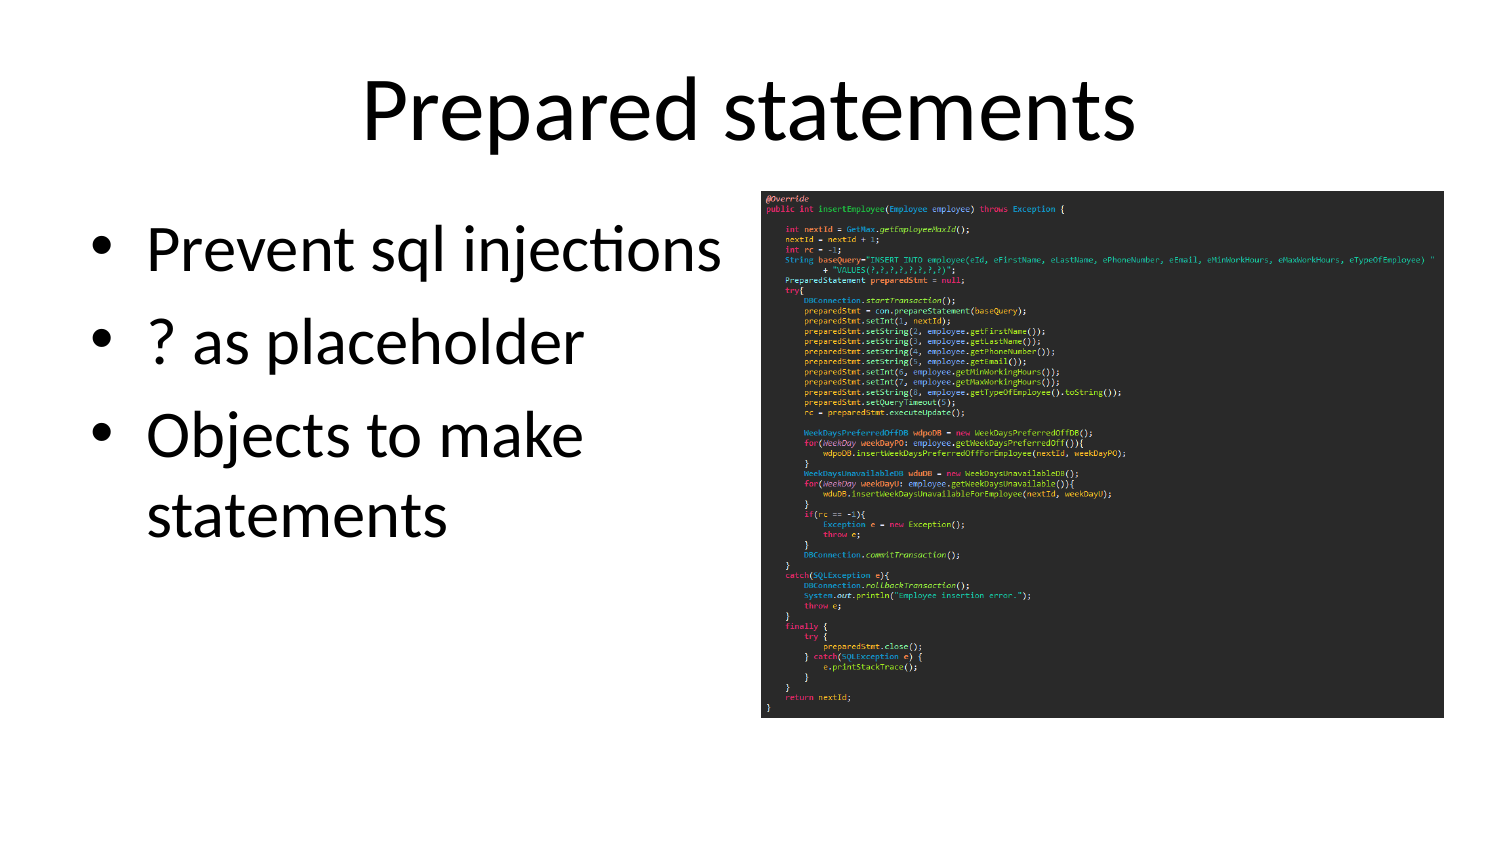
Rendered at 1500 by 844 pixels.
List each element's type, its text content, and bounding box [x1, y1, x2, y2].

picture [761, 191, 1444, 718]
list Prevent sql injections ? as placeholder Objects to make statements [75, 196, 1425, 754]
title Prepared statements [75, 33, 1425, 175]
